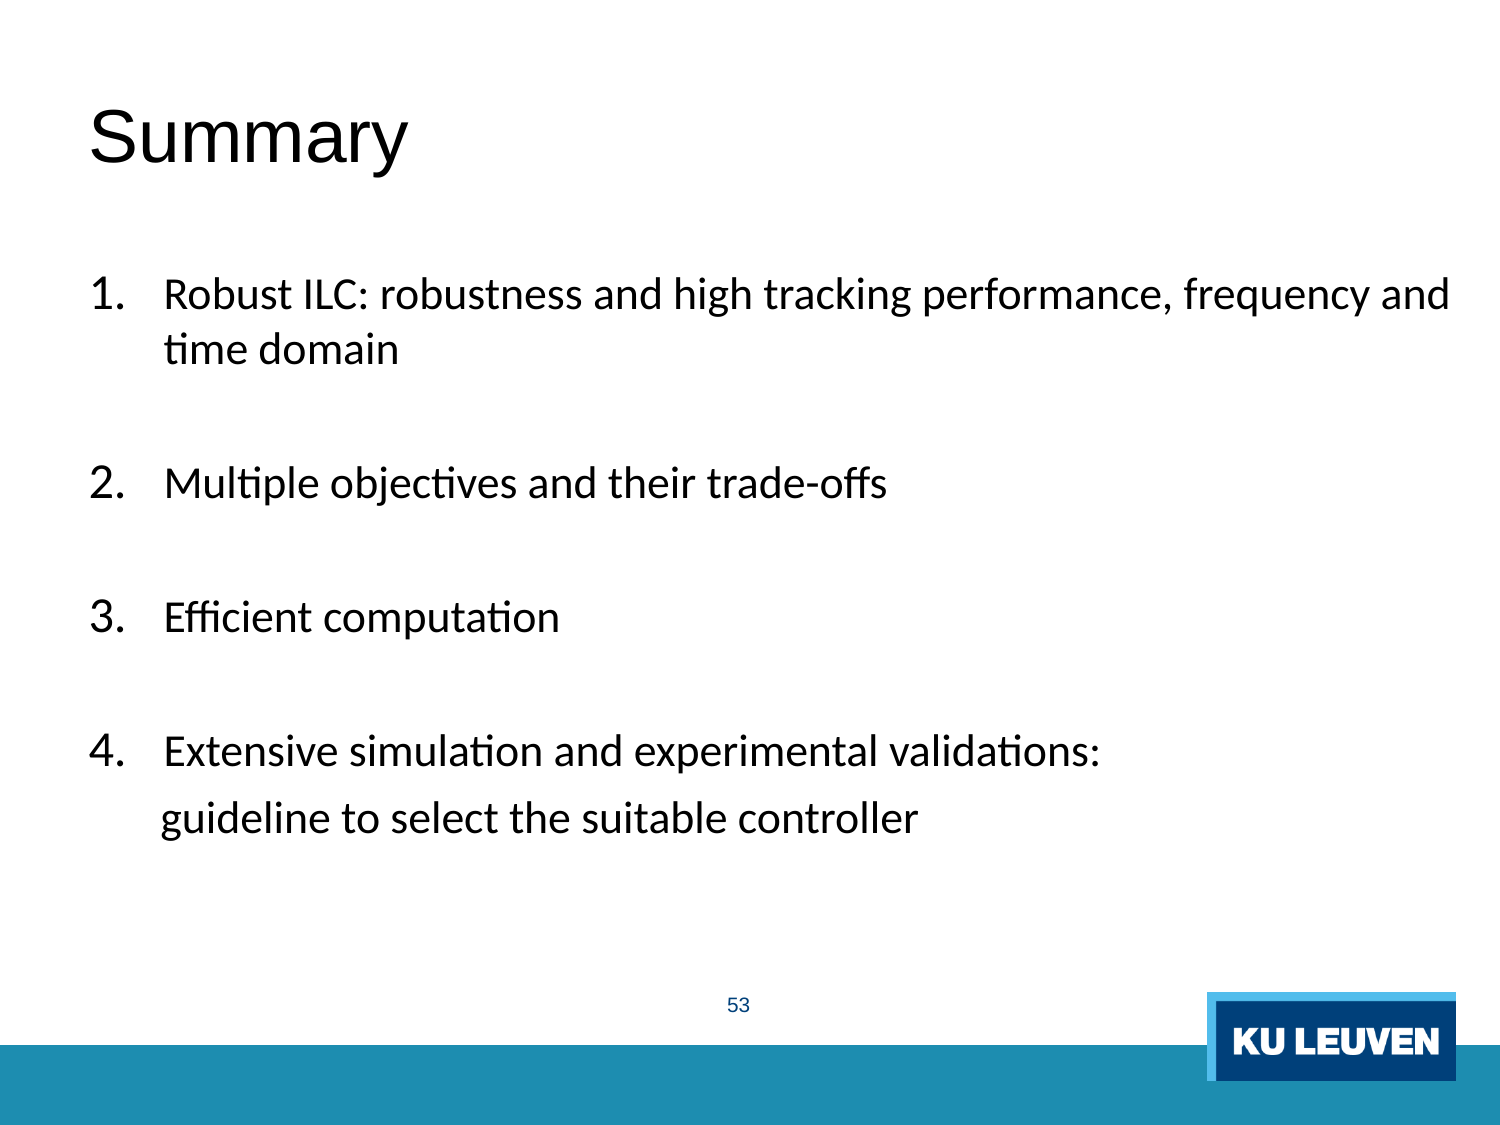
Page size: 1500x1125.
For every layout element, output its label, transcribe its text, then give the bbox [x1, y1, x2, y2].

title Summary [88, 29, 1456, 178]
slide_number 53 [596, 992, 750, 1040]
picture [1207, 992, 1456, 1081]
list Robust ILC: robustness and high tracking performance, frequency and time domain Multiple objectives and their trade-offs Efficient computation Extensive simulation and experimental validations: guideline to select the suitable controller [88, 196, 1456, 923]
